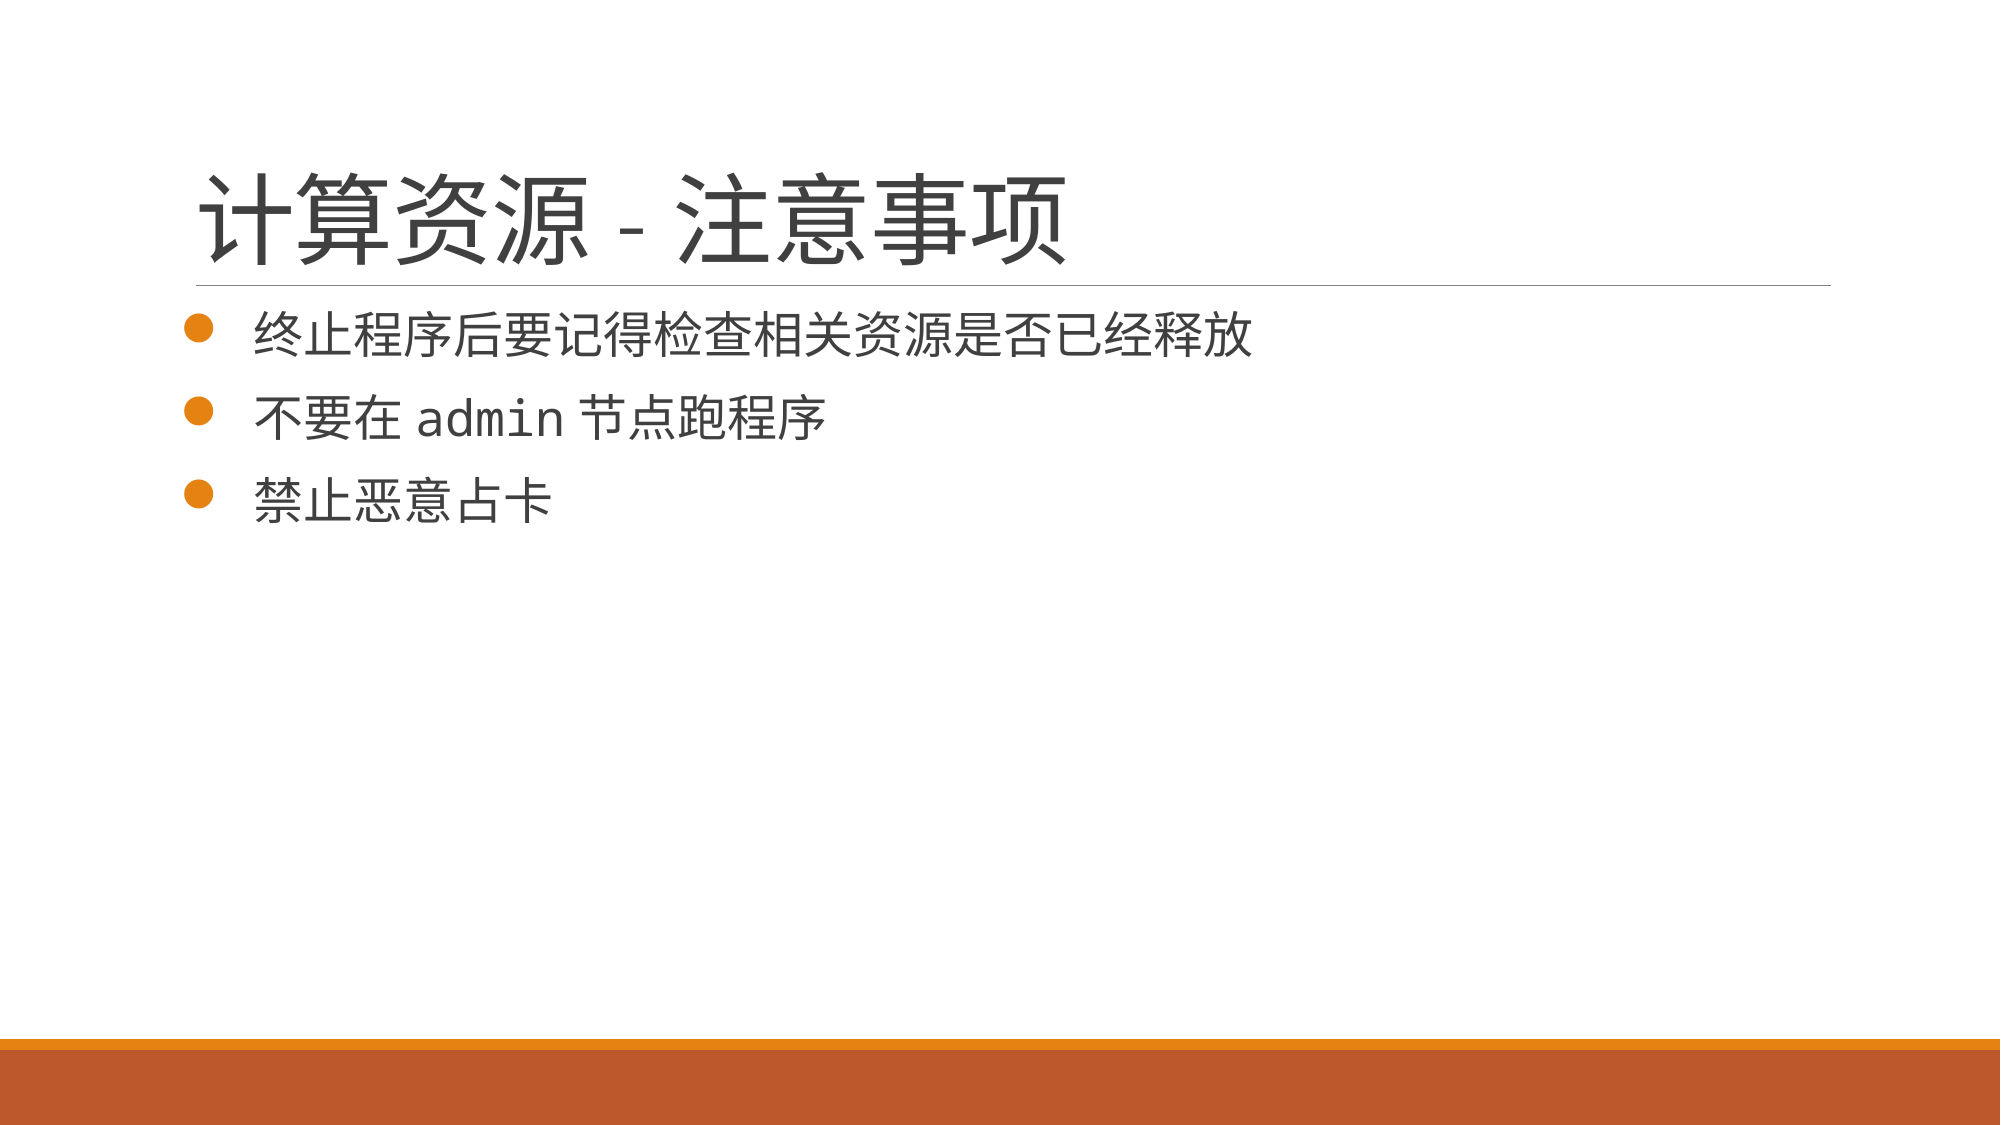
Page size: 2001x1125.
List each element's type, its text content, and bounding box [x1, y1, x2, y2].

list 终止程序后要记得检查相关资源是否已经释放 不要在admin节点跑程序 禁止恶意占卡 [180, 302, 1830, 963]
title 计算资源-注意事项 [180, 47, 1830, 285]
